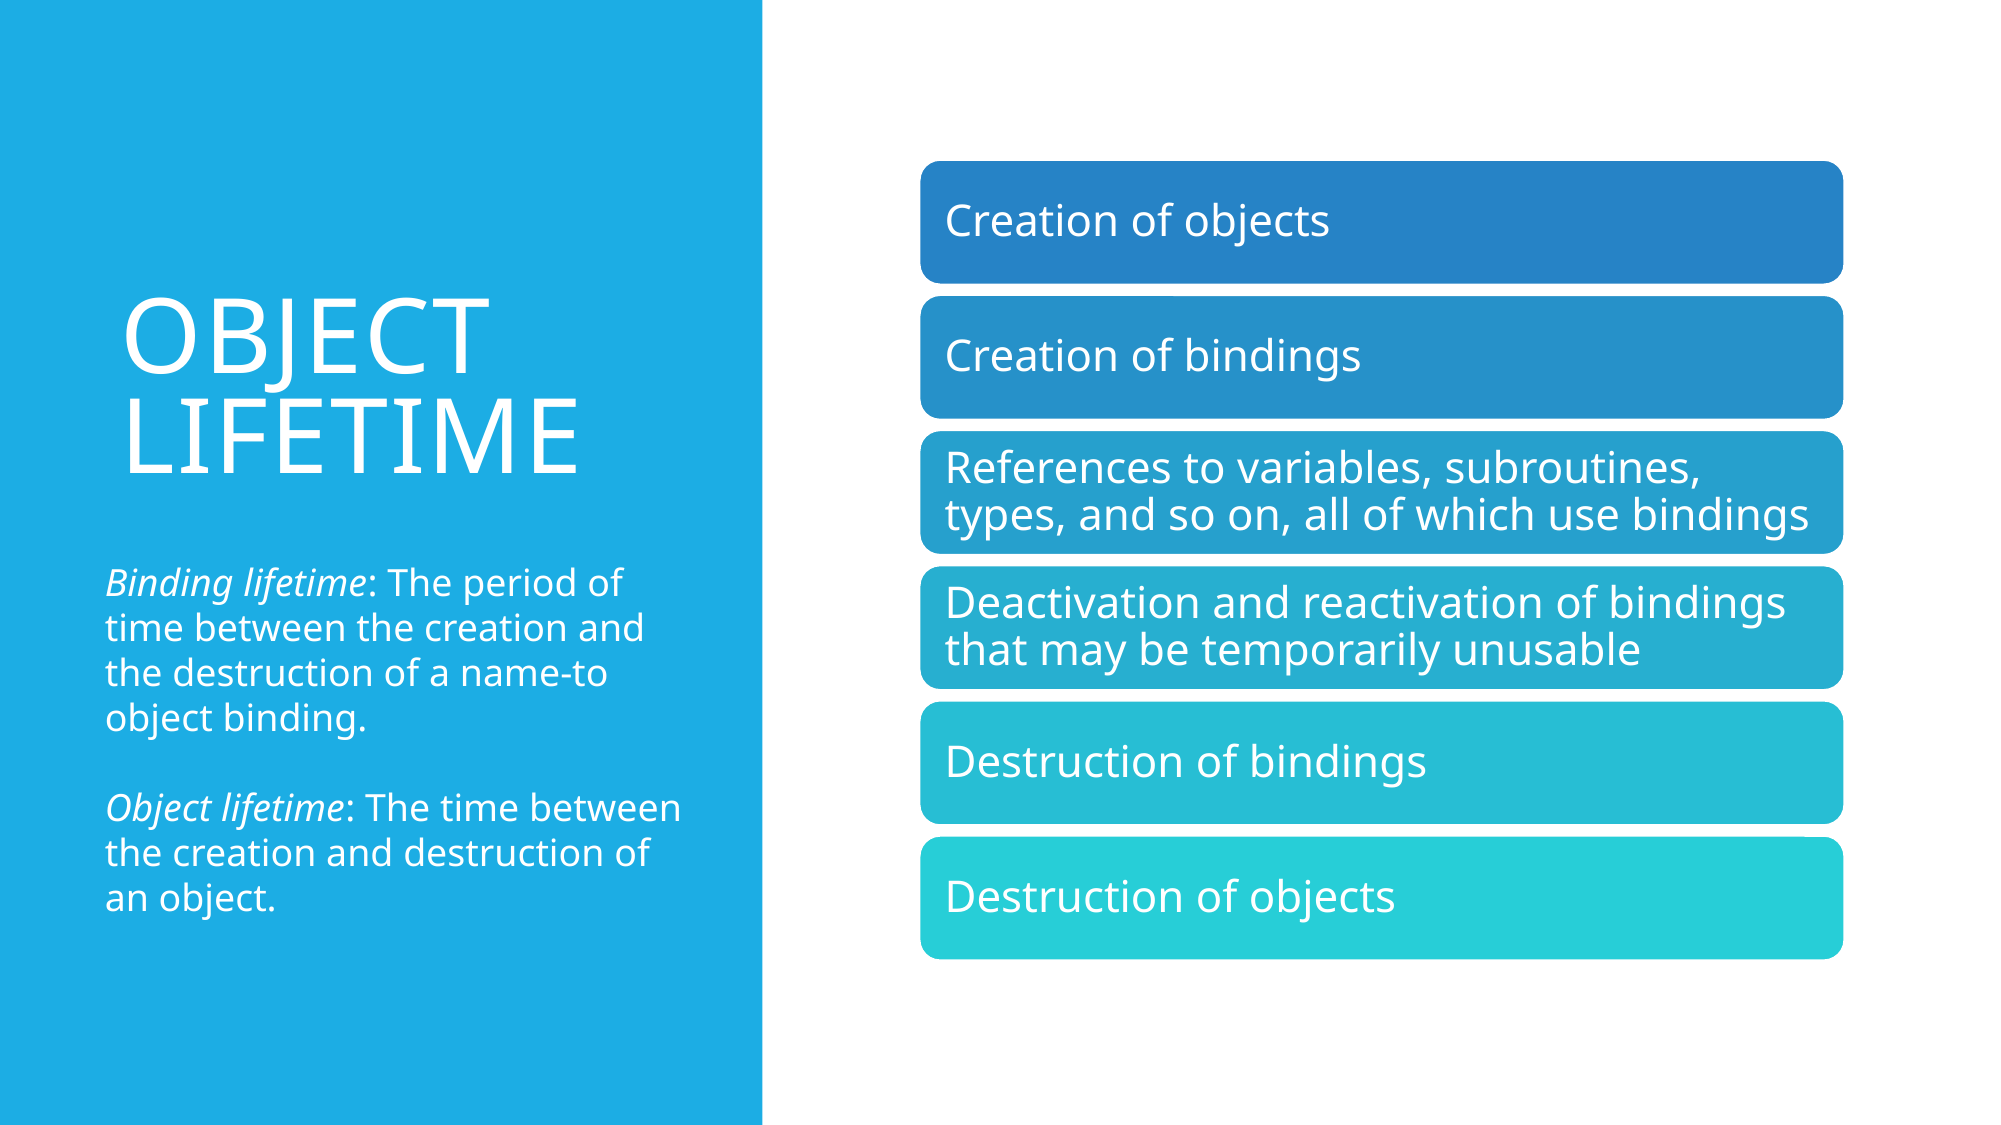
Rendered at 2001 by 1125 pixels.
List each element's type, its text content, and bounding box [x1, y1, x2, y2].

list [918, 156, 1845, 964]
text_box Binding lifetime: The period of time between the creation and the destruction of a name-to object binding. Object lifetime: The time between the creation and destruction of an object. [90, 552, 715, 927]
title Object Lifetime [105, 0, 666, 552]
text_box [0, 0, 764, 1125]
